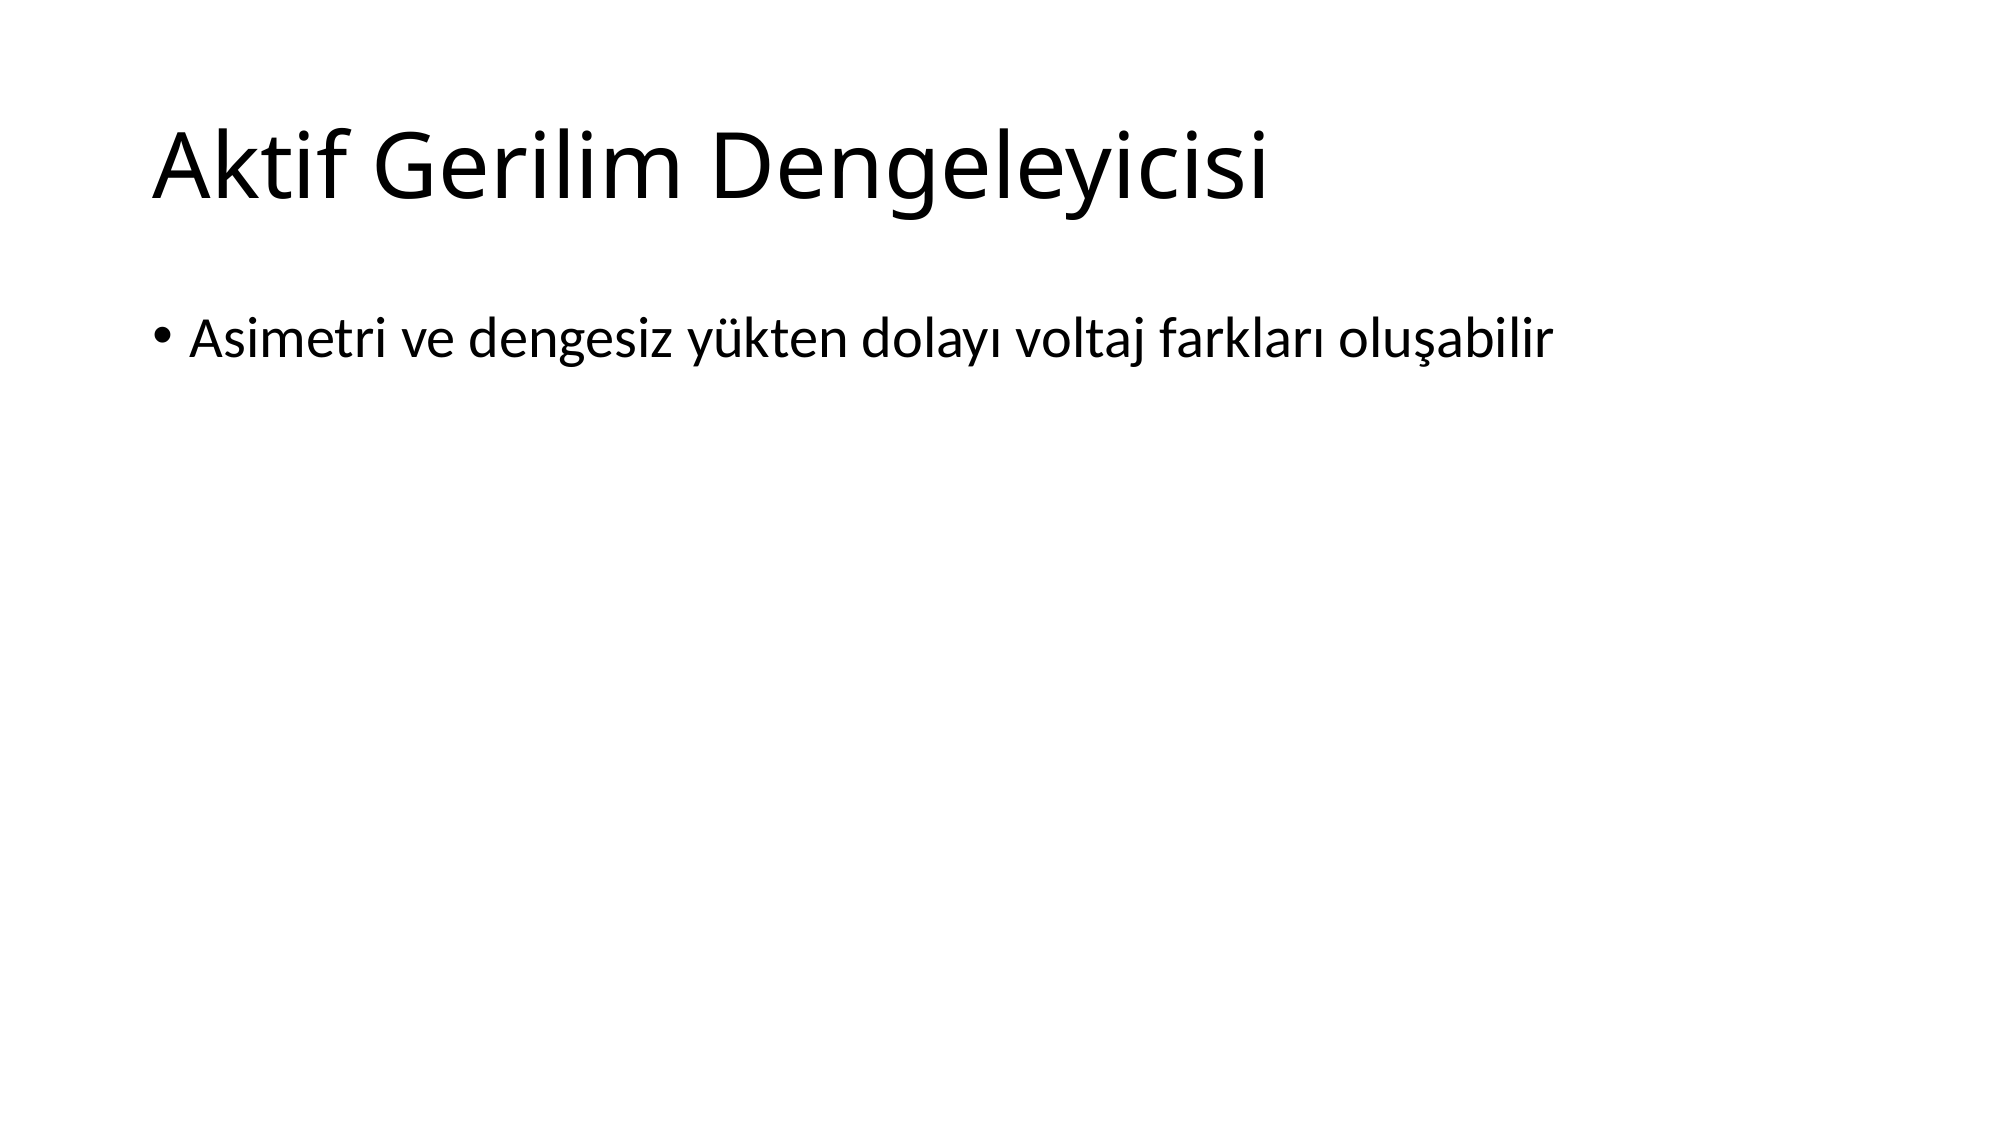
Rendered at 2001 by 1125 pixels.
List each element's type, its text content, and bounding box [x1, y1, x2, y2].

list Asimetri ve dengesiz yükten dolayı voltaj farkları oluşabilir [137, 299, 1863, 1014]
title Aktif Gerilim Dengeleyicisi [137, 59, 1863, 278]
